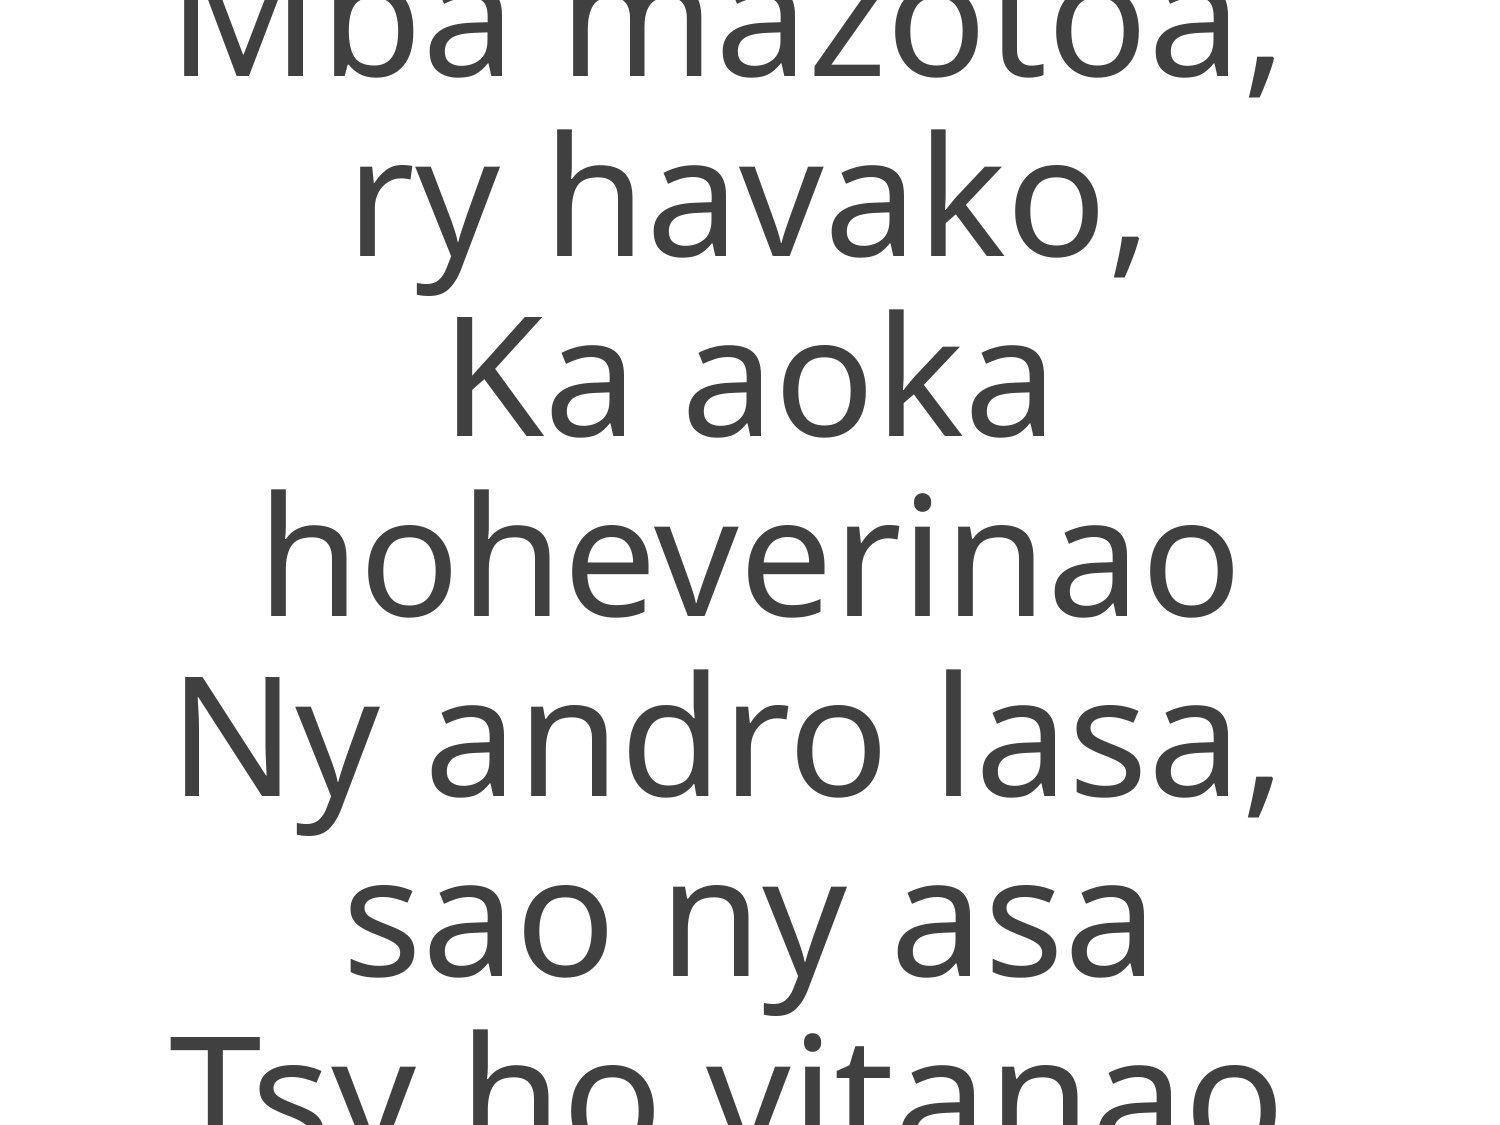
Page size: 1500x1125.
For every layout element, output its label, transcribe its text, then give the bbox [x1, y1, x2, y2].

title Mba mazotoa, ry havako, Ka aoka hoheverinao Ny andro lasa, sao ny asa Tsy ho vitanao. [0, 453, 1500, 672]
